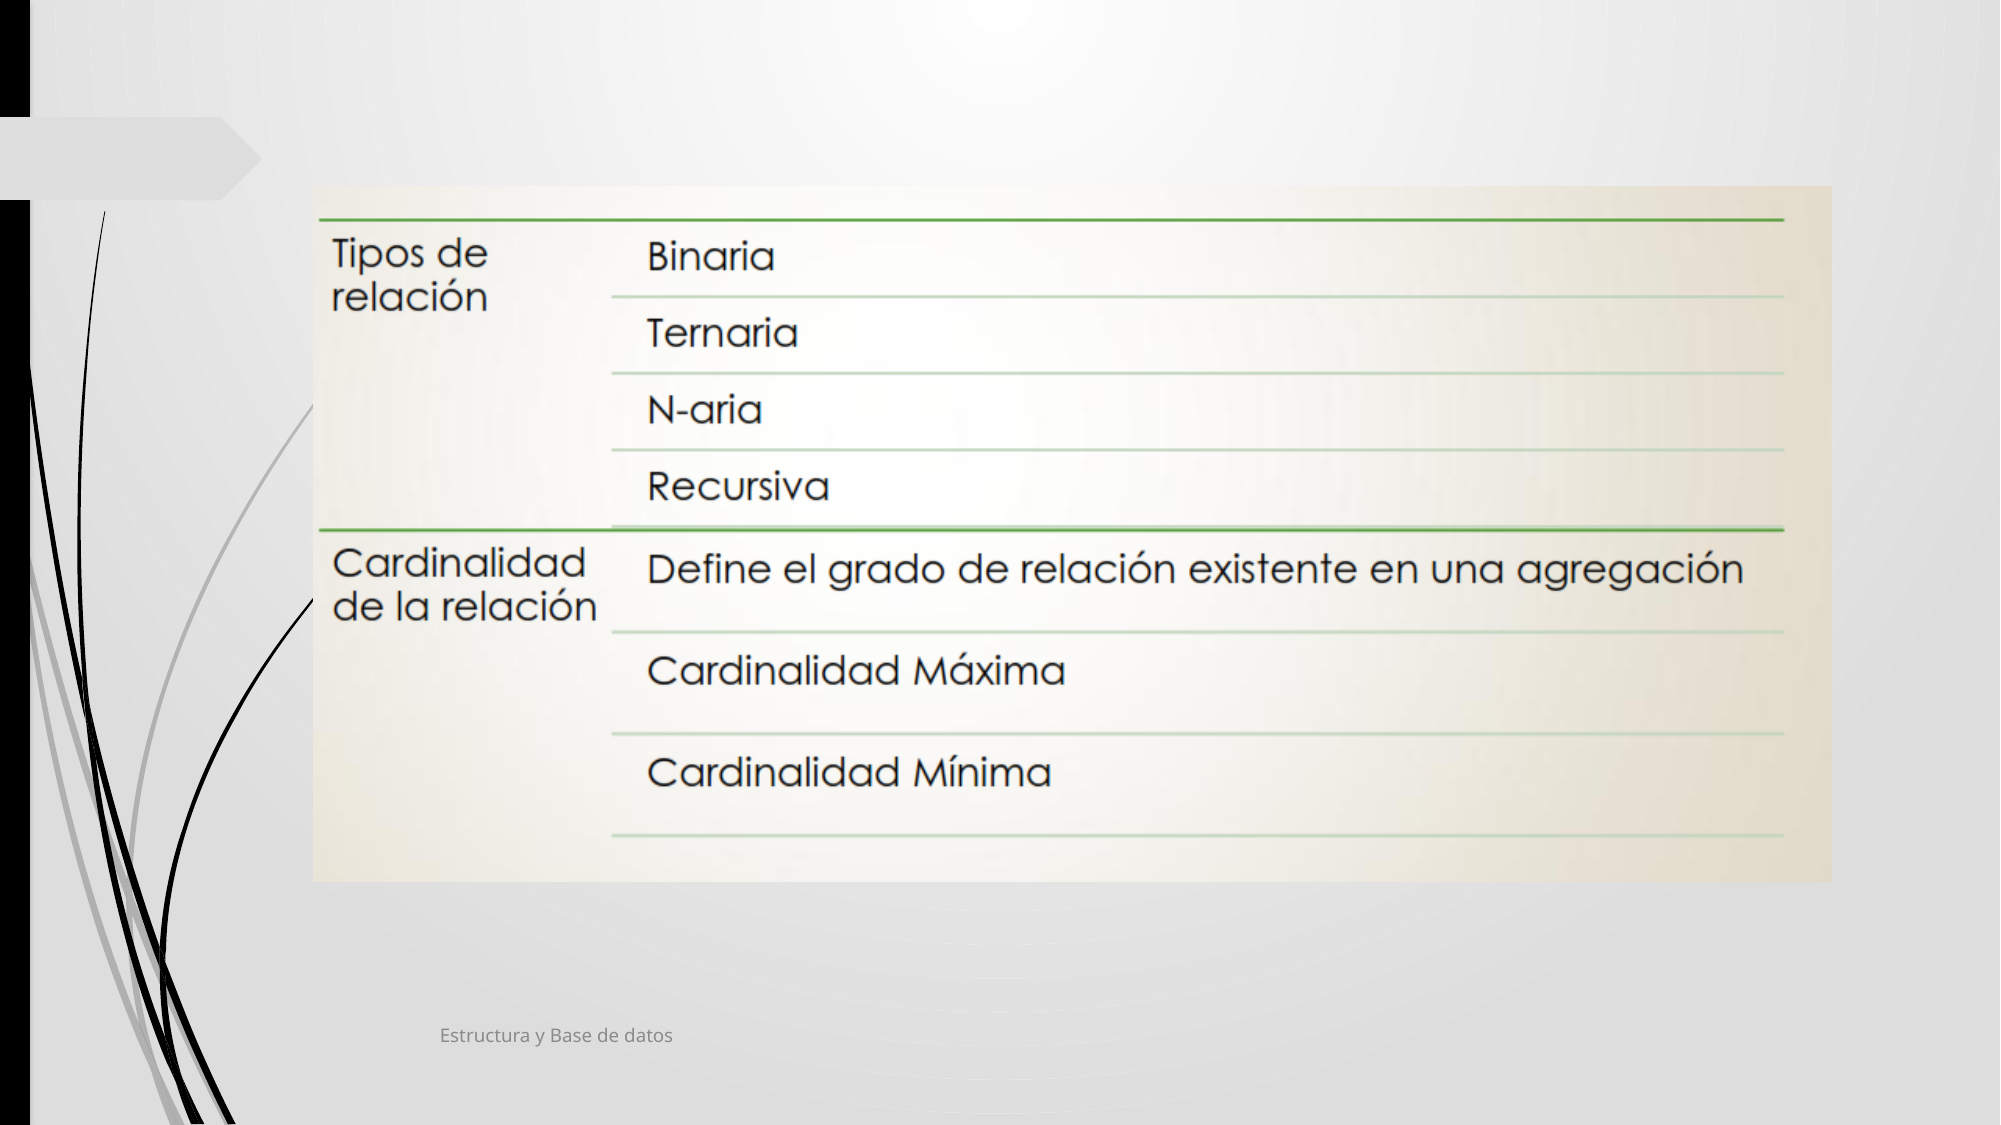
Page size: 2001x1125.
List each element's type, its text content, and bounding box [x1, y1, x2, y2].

picture [312, 186, 1832, 882]
footer Estructura y Base de datos [424, 1006, 1675, 1067]
